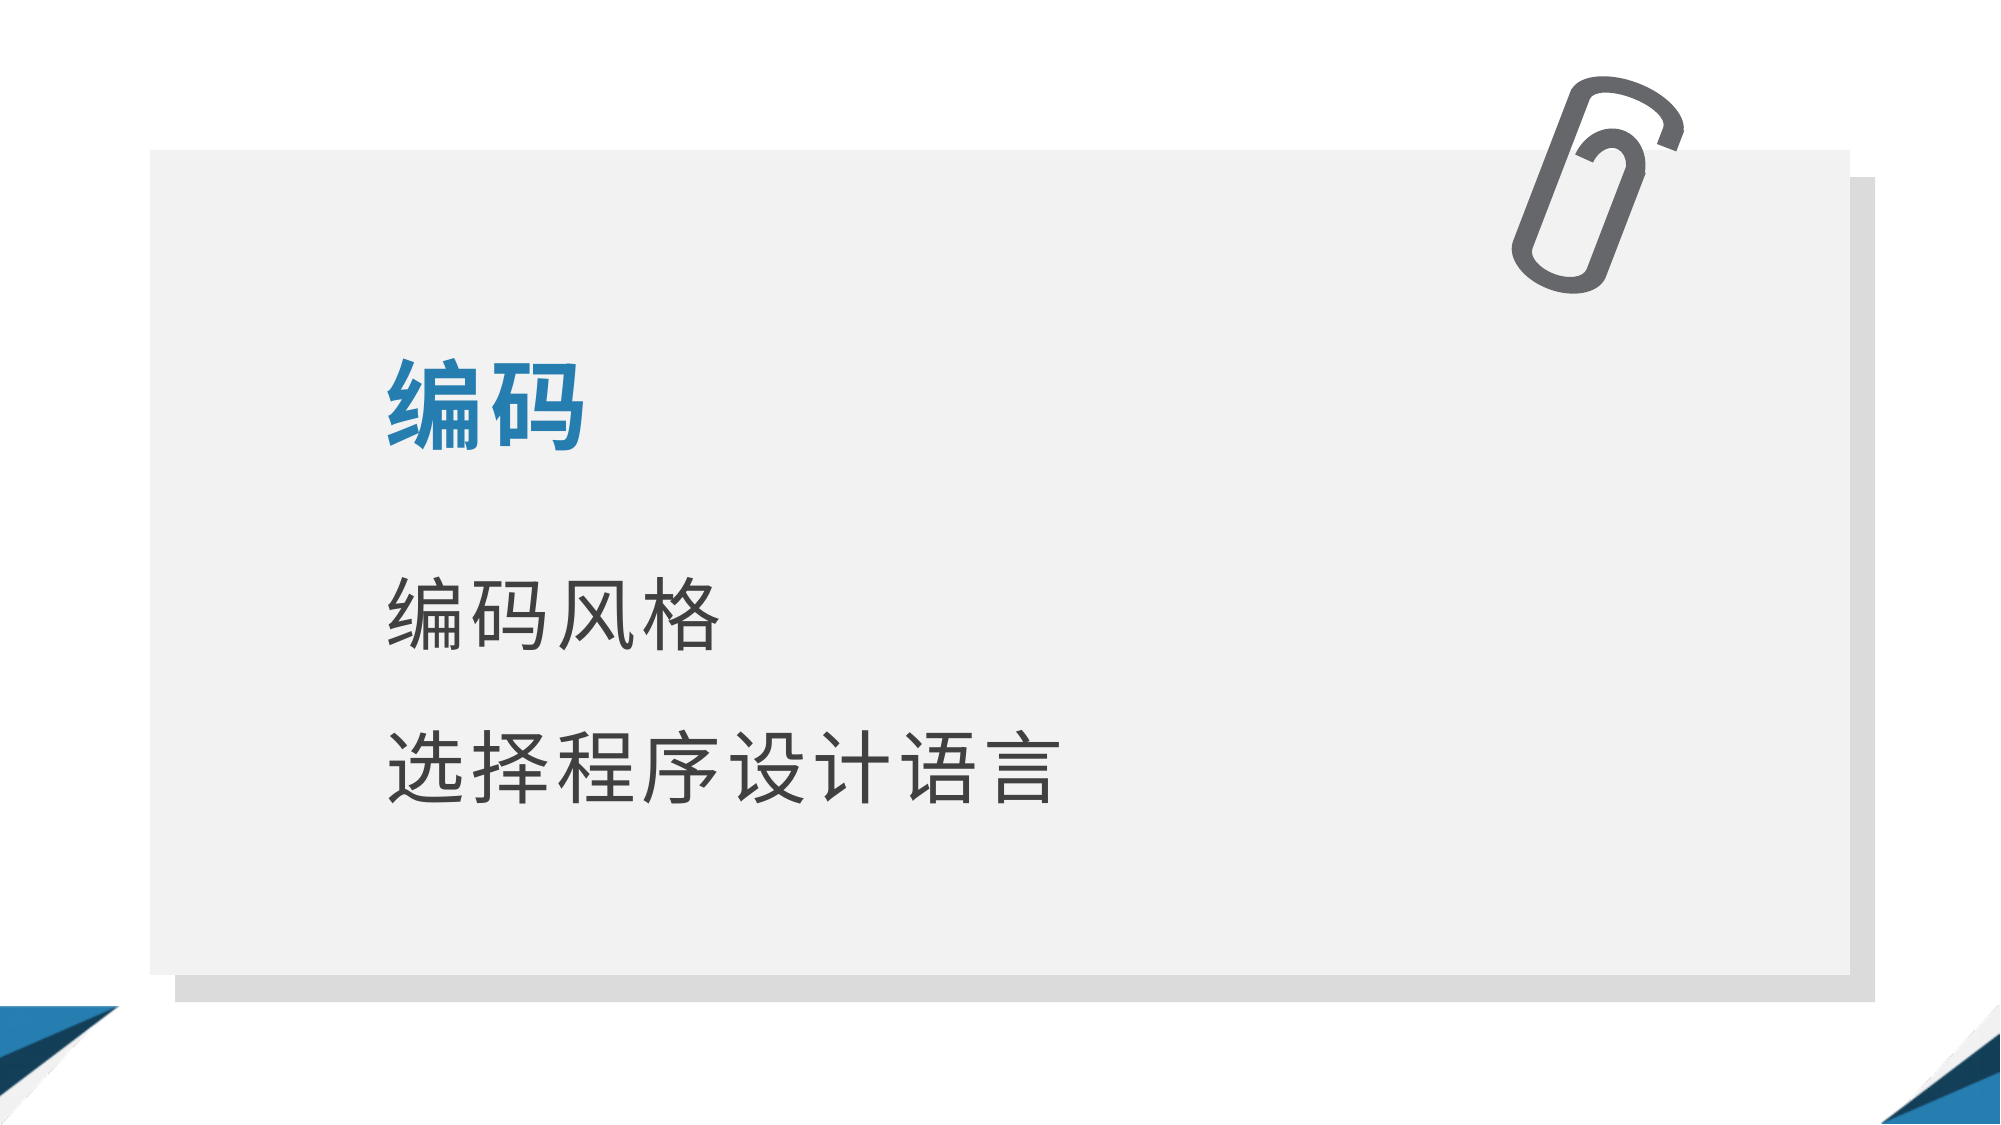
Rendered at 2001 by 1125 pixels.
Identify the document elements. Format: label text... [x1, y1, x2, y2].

text_box 编码风格 选择程序设计语言 [375, 524, 1625, 825]
text_box 编码 [375, 324, 1625, 476]
picture [1881, 1005, 2000, 1125]
text_box [1510, 75, 1686, 295]
picture [0, 1006, 119, 1125]
text_box 1 [174, 176, 1876, 1003]
text_box [149, 149, 1851, 976]
